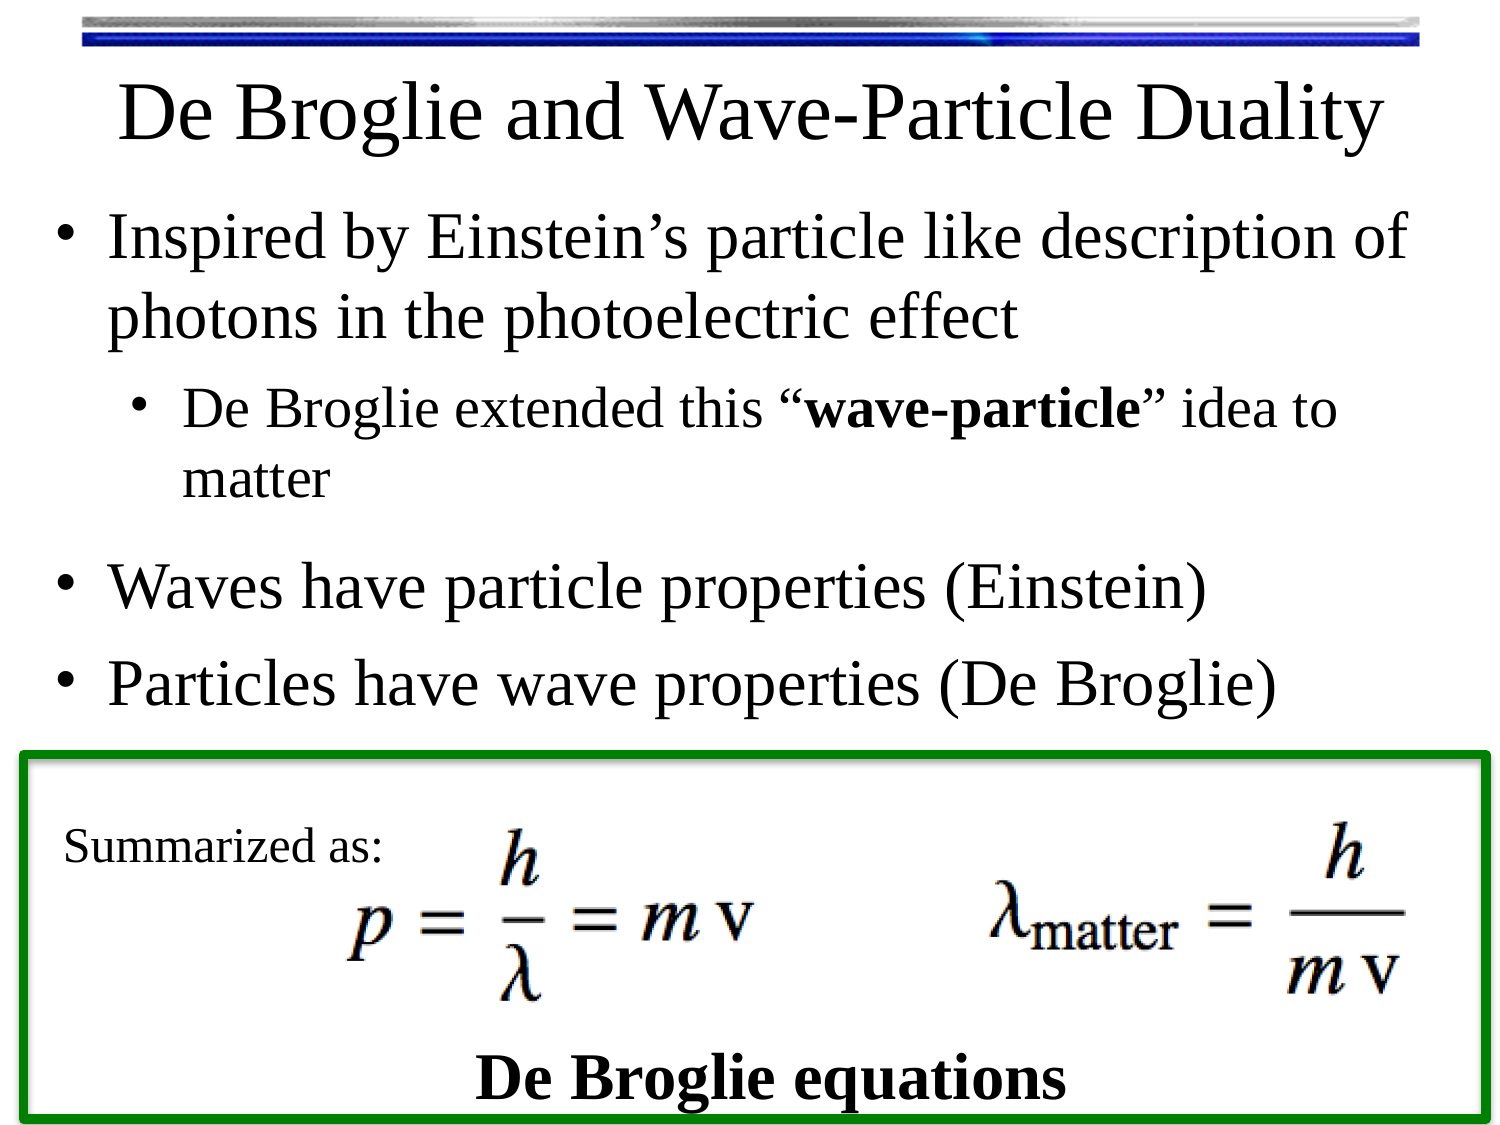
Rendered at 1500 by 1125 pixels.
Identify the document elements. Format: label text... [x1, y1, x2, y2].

text_box Inspired by Einstein’s particle like description of photons in the photoelectric effect De Broglie extended this “wave-particle” idea to matter [37, 192, 1463, 529]
picture [945, 788, 1434, 1023]
text_box De Broglie and Wave-Particle Duality [14, 13, 1490, 199]
picture [295, 818, 777, 1046]
text_box Waves have particle properties (Einstein) Particles have wave properties (De Broglie) [37, 542, 1463, 748]
picture [79, 12, 1426, 52]
text_box [23, 754, 1487, 1120]
